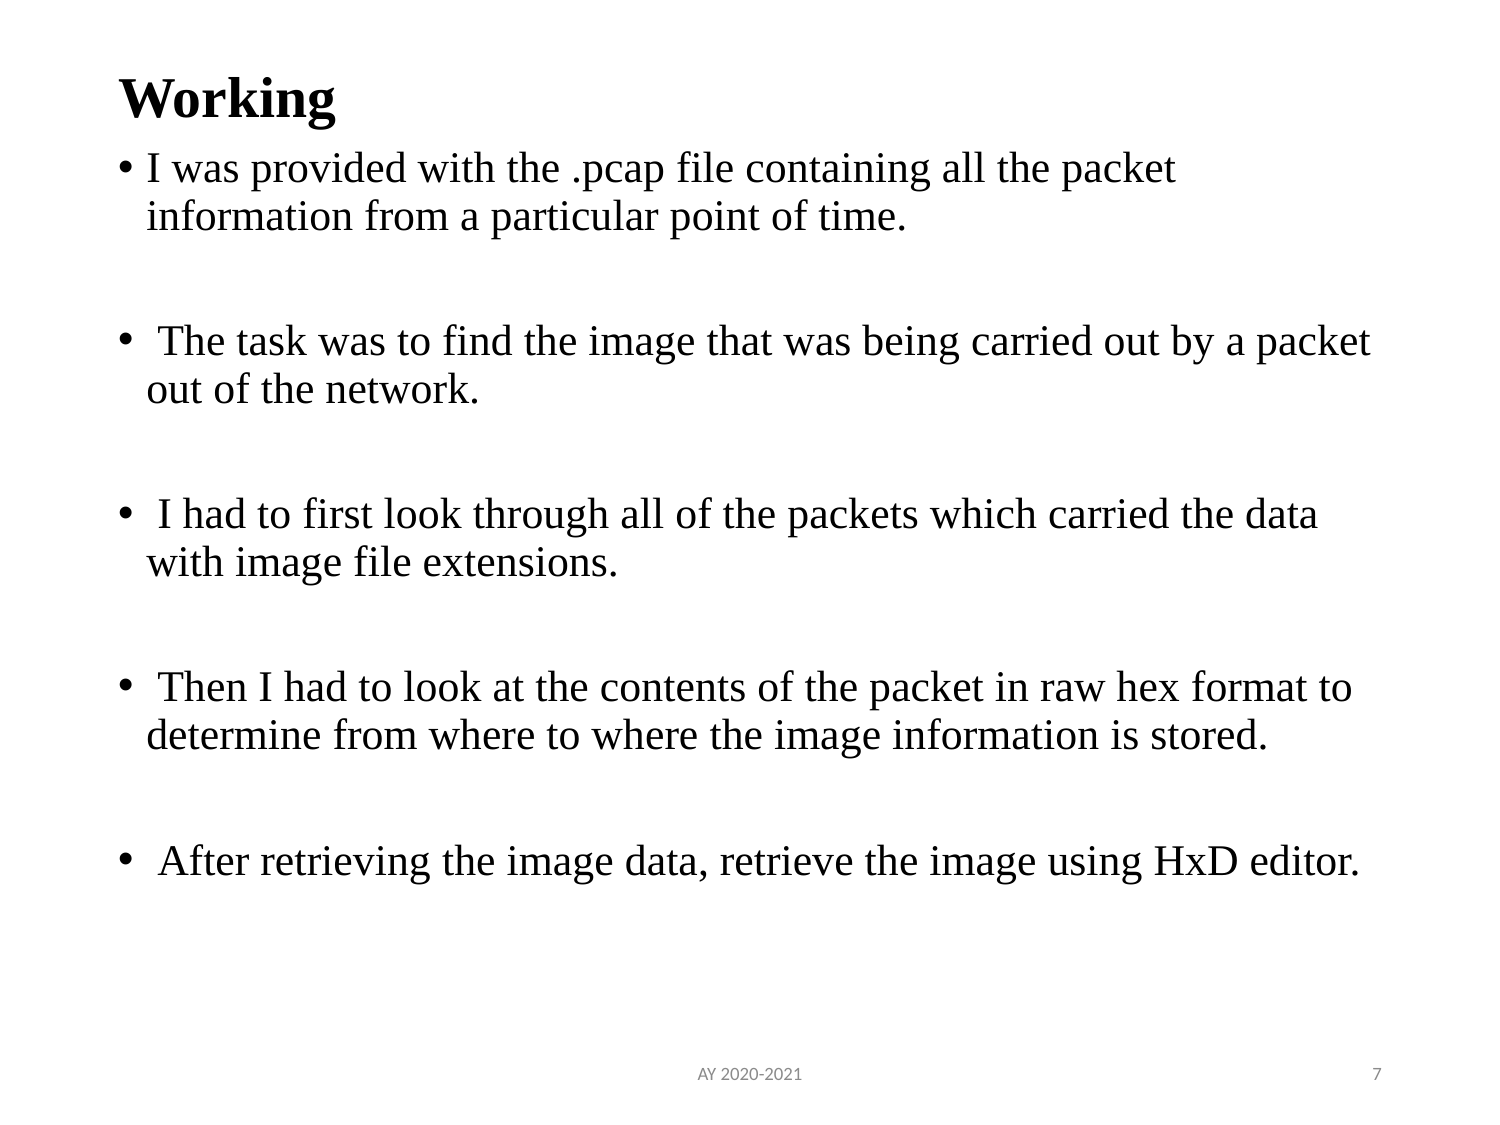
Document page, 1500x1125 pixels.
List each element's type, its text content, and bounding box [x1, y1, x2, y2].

list I was provided with the .pcap file containing all the packet information from a particular point of time. The task was to find the image that was being carried out by a packet out of the network. I had to first look through all of the packets which carried the data with image file extensions. Then I had to look at the contents of the packet in raw hex format to determine from where to where the image information is stored. After retrieving the image data, retrieve the image using HxD editor. [103, 137, 1397, 1014]
slide_number 7 [1059, 1042, 1397, 1103]
footer AY 2020-2021 [496, 1042, 1004, 1103]
title Working [103, 59, 1397, 137]
